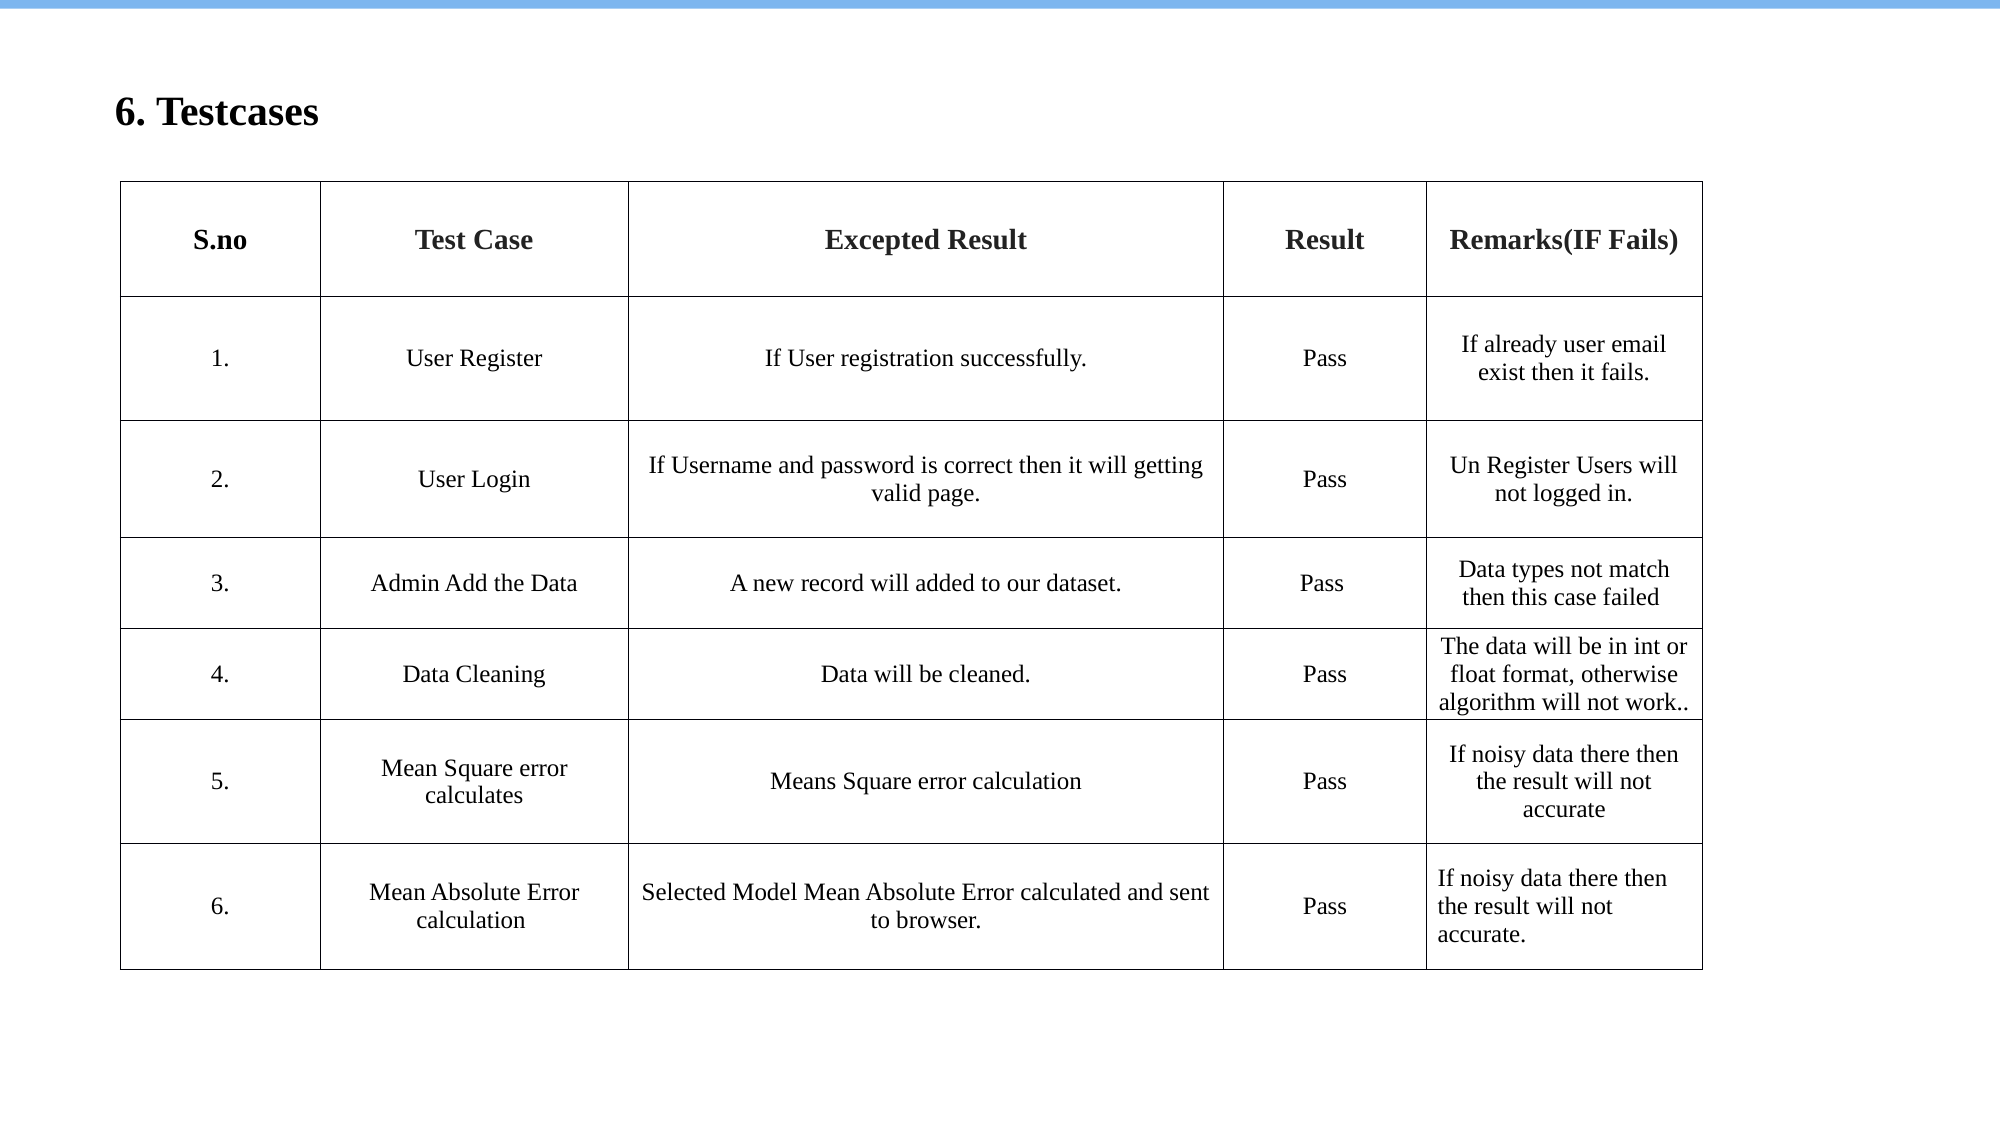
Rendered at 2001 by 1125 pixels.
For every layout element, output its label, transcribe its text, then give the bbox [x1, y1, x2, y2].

table_cell User Register [321, 297, 628, 420]
table_cell 4. [121, 629, 320, 719]
table_cell Pass [1224, 297, 1426, 420]
table_cell Means Square error calculation [629, 720, 1223, 843]
table_header Test Case [321, 182, 628, 296]
table_cell If noisy data there then the result will not accurate [1427, 720, 1702, 843]
table_cell User Login [321, 421, 628, 537]
table_cell If Username and password is correct then it will getting valid page. [629, 421, 1223, 537]
table_cell Selected Model Mean Absolute Error calculated and sent to browser. [629, 844, 1223, 969]
table_header Excepted Result [629, 182, 1223, 296]
table_cell 5. [121, 720, 320, 843]
table_cell Mean Absolute Error calculation [321, 844, 628, 969]
table_cell Un Register Users will not logged in. [1427, 421, 1702, 537]
table_cell If User registration successfully. [629, 297, 1223, 420]
table_cell Admin Add the Data [321, 538, 628, 628]
table_cell Pass [1224, 629, 1426, 719]
table_cell Data types not match then this case failed [1427, 538, 1702, 628]
table_cell If already user email exist then it fails. [1427, 297, 1702, 420]
table_header S.no [121, 182, 320, 296]
text_box [0, 0, 2000, 10]
table_cell 2. [121, 421, 320, 537]
table_cell Mean Square error calculates [321, 720, 628, 843]
list [99, 228, 1901, 1095]
table_cell Data will be cleaned. [629, 629, 1223, 719]
table_cell Pass [1224, 844, 1426, 969]
table_header Remarks(IF Fails) [1427, 182, 1702, 296]
table_cell 3. [121, 538, 320, 628]
table_cell Pass [1224, 421, 1426, 537]
table_cell 6. [121, 844, 320, 969]
table_cell Data Cleaning [321, 629, 628, 719]
title 6. Testcases [99, 35, 1901, 182]
table_header Result [1224, 182, 1426, 296]
table_cell A new record will added to our dataset. [629, 538, 1223, 628]
table_cell If noisy data there then the result will not accurate. [1427, 844, 1702, 969]
table_cell Pass [1224, 538, 1426, 628]
table_cell The data will be in int or float format, otherwise algorithm will not work.. [1427, 629, 1702, 719]
table_cell 1. [121, 297, 320, 420]
table_cell Pass [1224, 720, 1426, 843]
